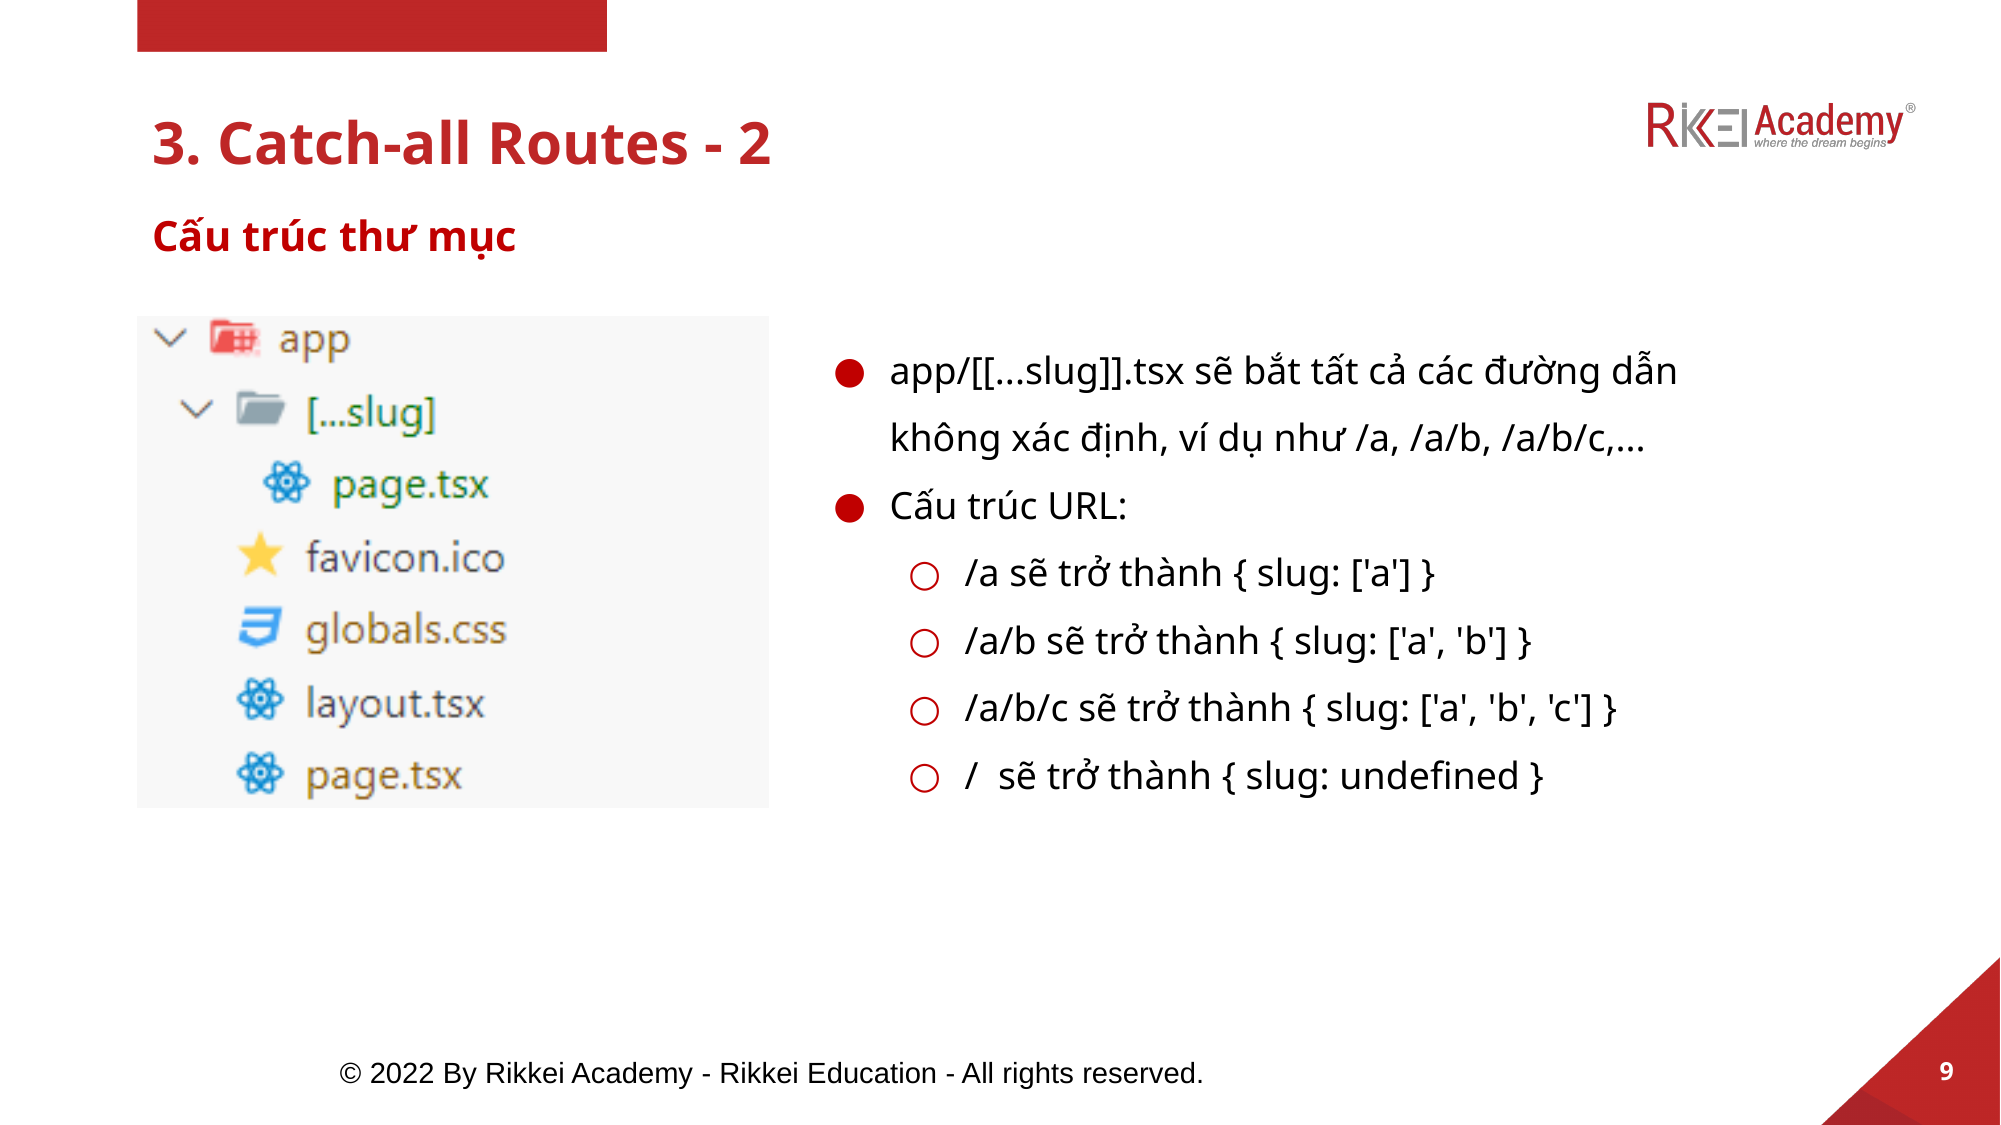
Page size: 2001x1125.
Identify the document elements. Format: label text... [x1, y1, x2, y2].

list Cấu trúc thư mục [137, 208, 848, 289]
title 3. Catch-all Routes - 2 [137, 83, 1526, 208]
picture [1818, 957, 2000, 1125]
picture [137, 0, 607, 52]
picture [1623, 53, 1929, 203]
list app/[[...slug]].tsx sẽ bắt tất cả các đường dẫn không xác định, ví dụ như /a, /a/b, /a/b/c,... Cấu trúc URL: /a sẽ trở thành { slug: ['a'] } /a/b sẽ trở thành { slug: ['a', 'b'] } /a/b/c sẽ trở thành { slug: ['a', 'b', 'c'] } / sẽ trở thành { slug: undefined } [799, 316, 1797, 984]
picture [137, 316, 769, 809]
